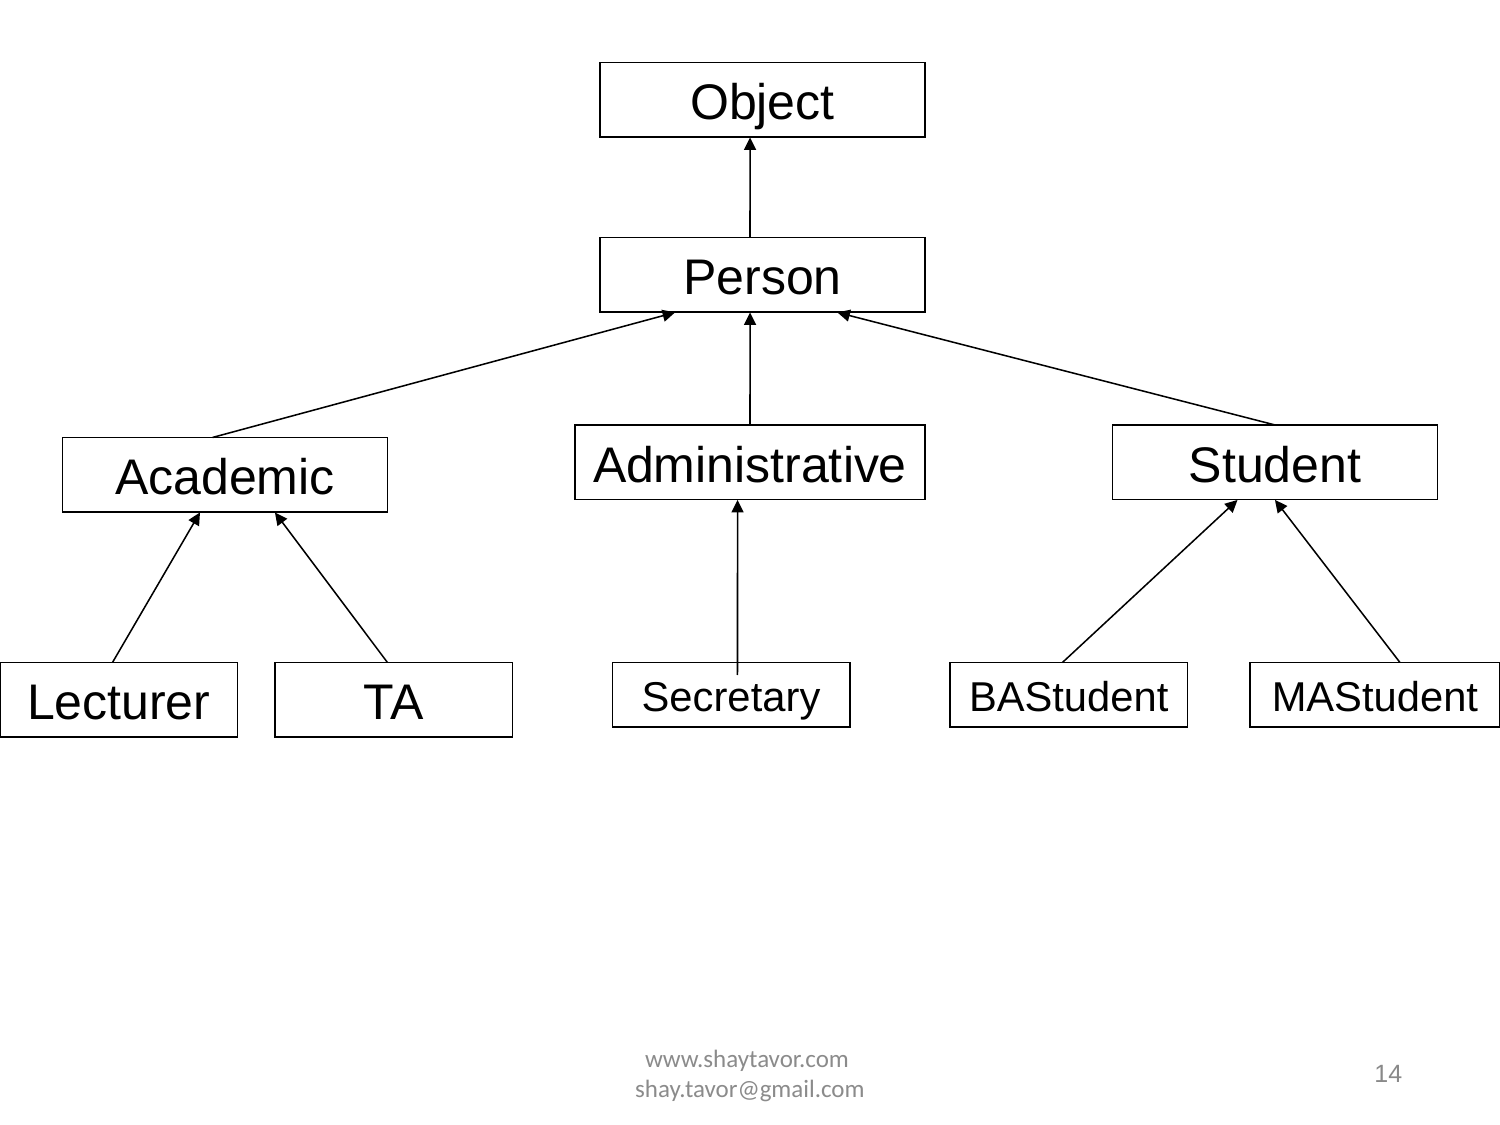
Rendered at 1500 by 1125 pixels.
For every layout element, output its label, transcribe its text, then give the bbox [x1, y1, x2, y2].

text_box Secretary [612, 662, 850, 728]
text_box Lecturer [0, 662, 238, 738]
text_box Student [1112, 424, 1438, 500]
text_box [731, 499, 744, 676]
text_box [112, 512, 200, 663]
slide_number 14 [1359, 1042, 1425, 1103]
text_box [837, 309, 1276, 426]
text_box MAStudent [1250, 662, 1500, 728]
text_box [1062, 499, 1238, 663]
text_box BAStudent [949, 662, 1188, 728]
text_box Academic [62, 437, 388, 513]
text_box TA [274, 662, 513, 738]
text_box [212, 309, 676, 438]
text_box [743, 312, 757, 425]
text_box Object [600, 62, 925, 138]
text_box [274, 512, 388, 663]
text_box [1275, 499, 1401, 663]
text_box [743, 137, 757, 238]
text_box Administrative [575, 424, 925, 500]
text_box Person [600, 237, 925, 313]
footer www.shaytavor.com shay.tavor@gmail.com [512, 1042, 988, 1103]
